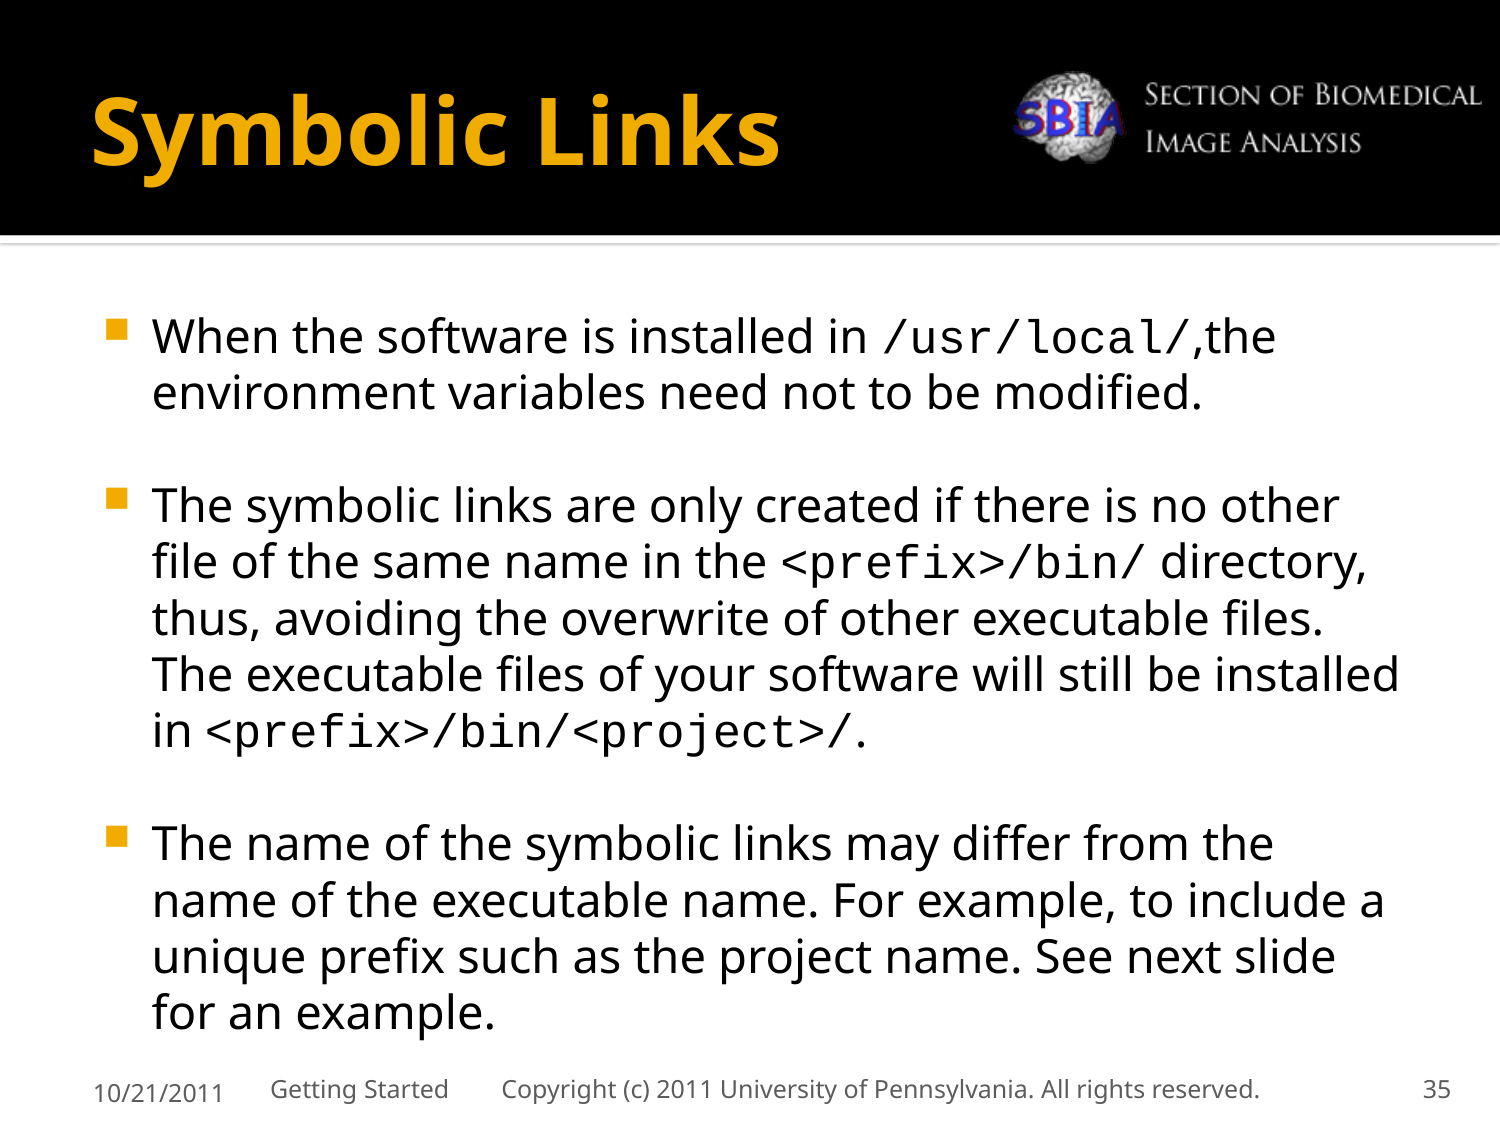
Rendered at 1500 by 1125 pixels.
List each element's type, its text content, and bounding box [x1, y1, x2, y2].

slide_number 35 [1345, 1062, 1467, 1108]
list When the software is installed in /usr/local/,the environment variables need not to be modified. The symbolic links are only created if there is no other file of the same name in the <prefix>/bin/ directory, thus, avoiding the overwrite of other executable files. The executable files of your software will still be installed in <prefix>/bin/<project>/. The name of the symbolic links may differ from the name of the executable name. For example, to include a unique prefix such as the project name. See next slide for an example. [75, 291, 1425, 1050]
footer Getting Started Copyright (c) 2011 University of Pennsylvania. All rights reserved. [262, 1062, 1337, 1108]
picture [1425, 70, 1482, 165]
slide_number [75, 1062, 238, 1108]
title Symbolic Links [75, 25, 1425, 231]
